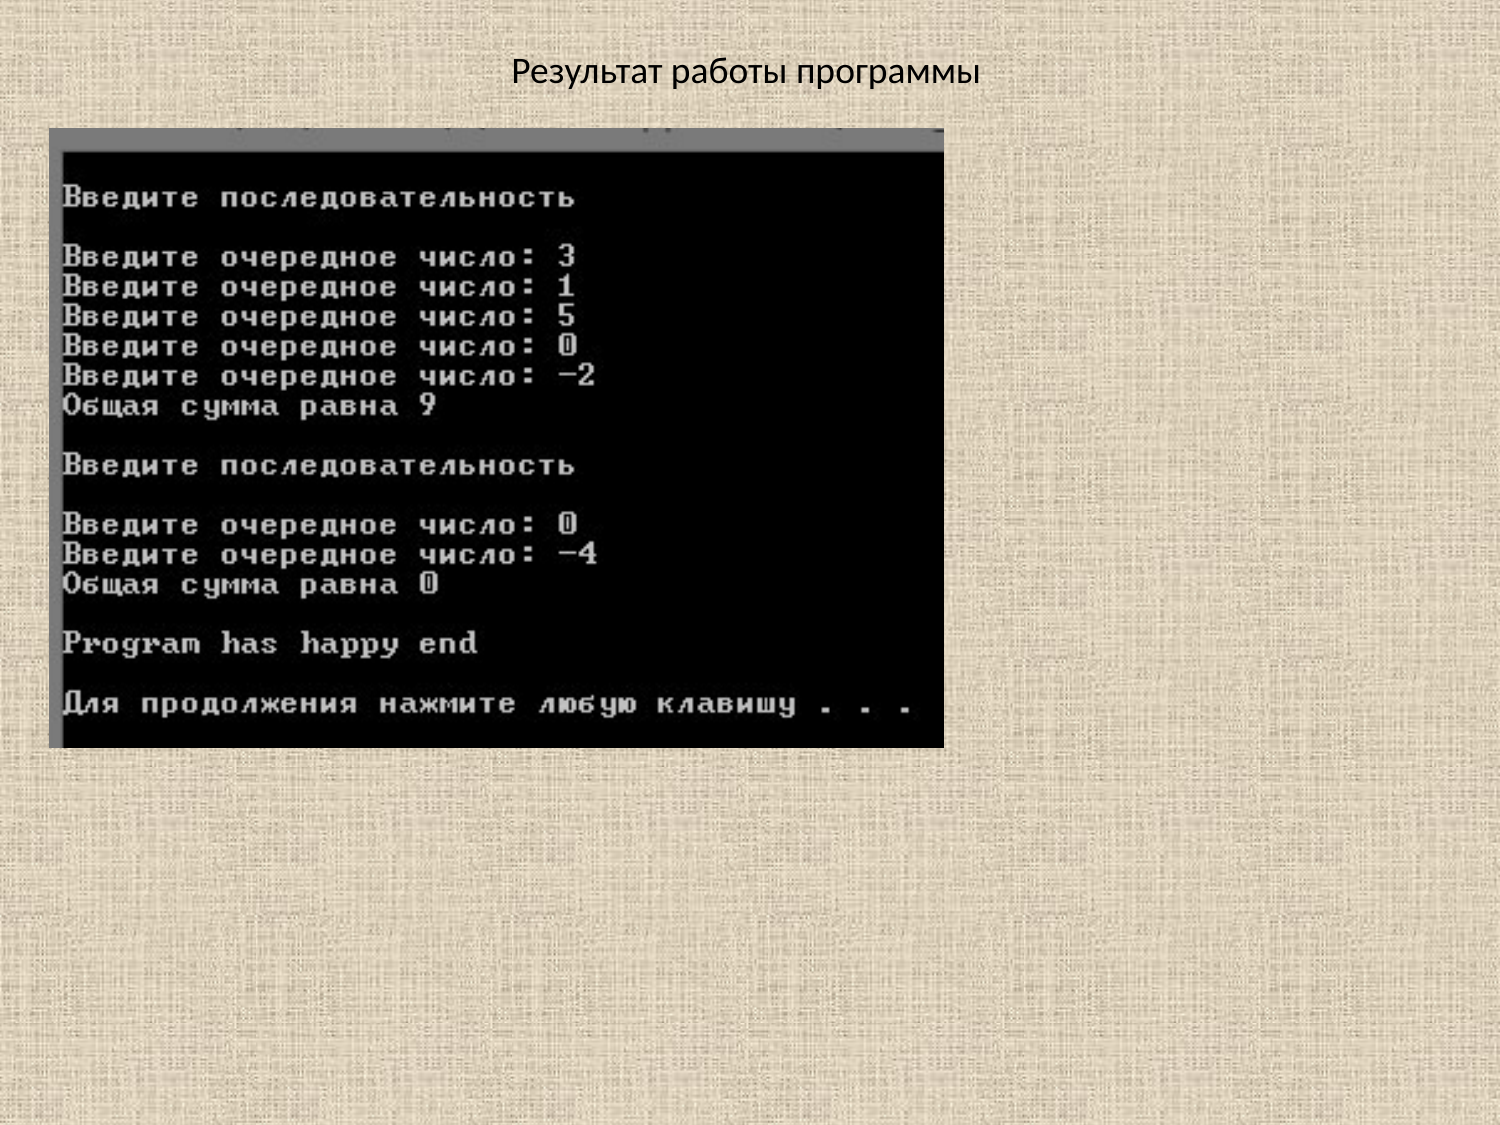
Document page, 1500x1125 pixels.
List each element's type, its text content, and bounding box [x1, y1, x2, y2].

picture [0, 0, 1500, 1125]
text_box Результат работы программы [496, 38, 1021, 99]
